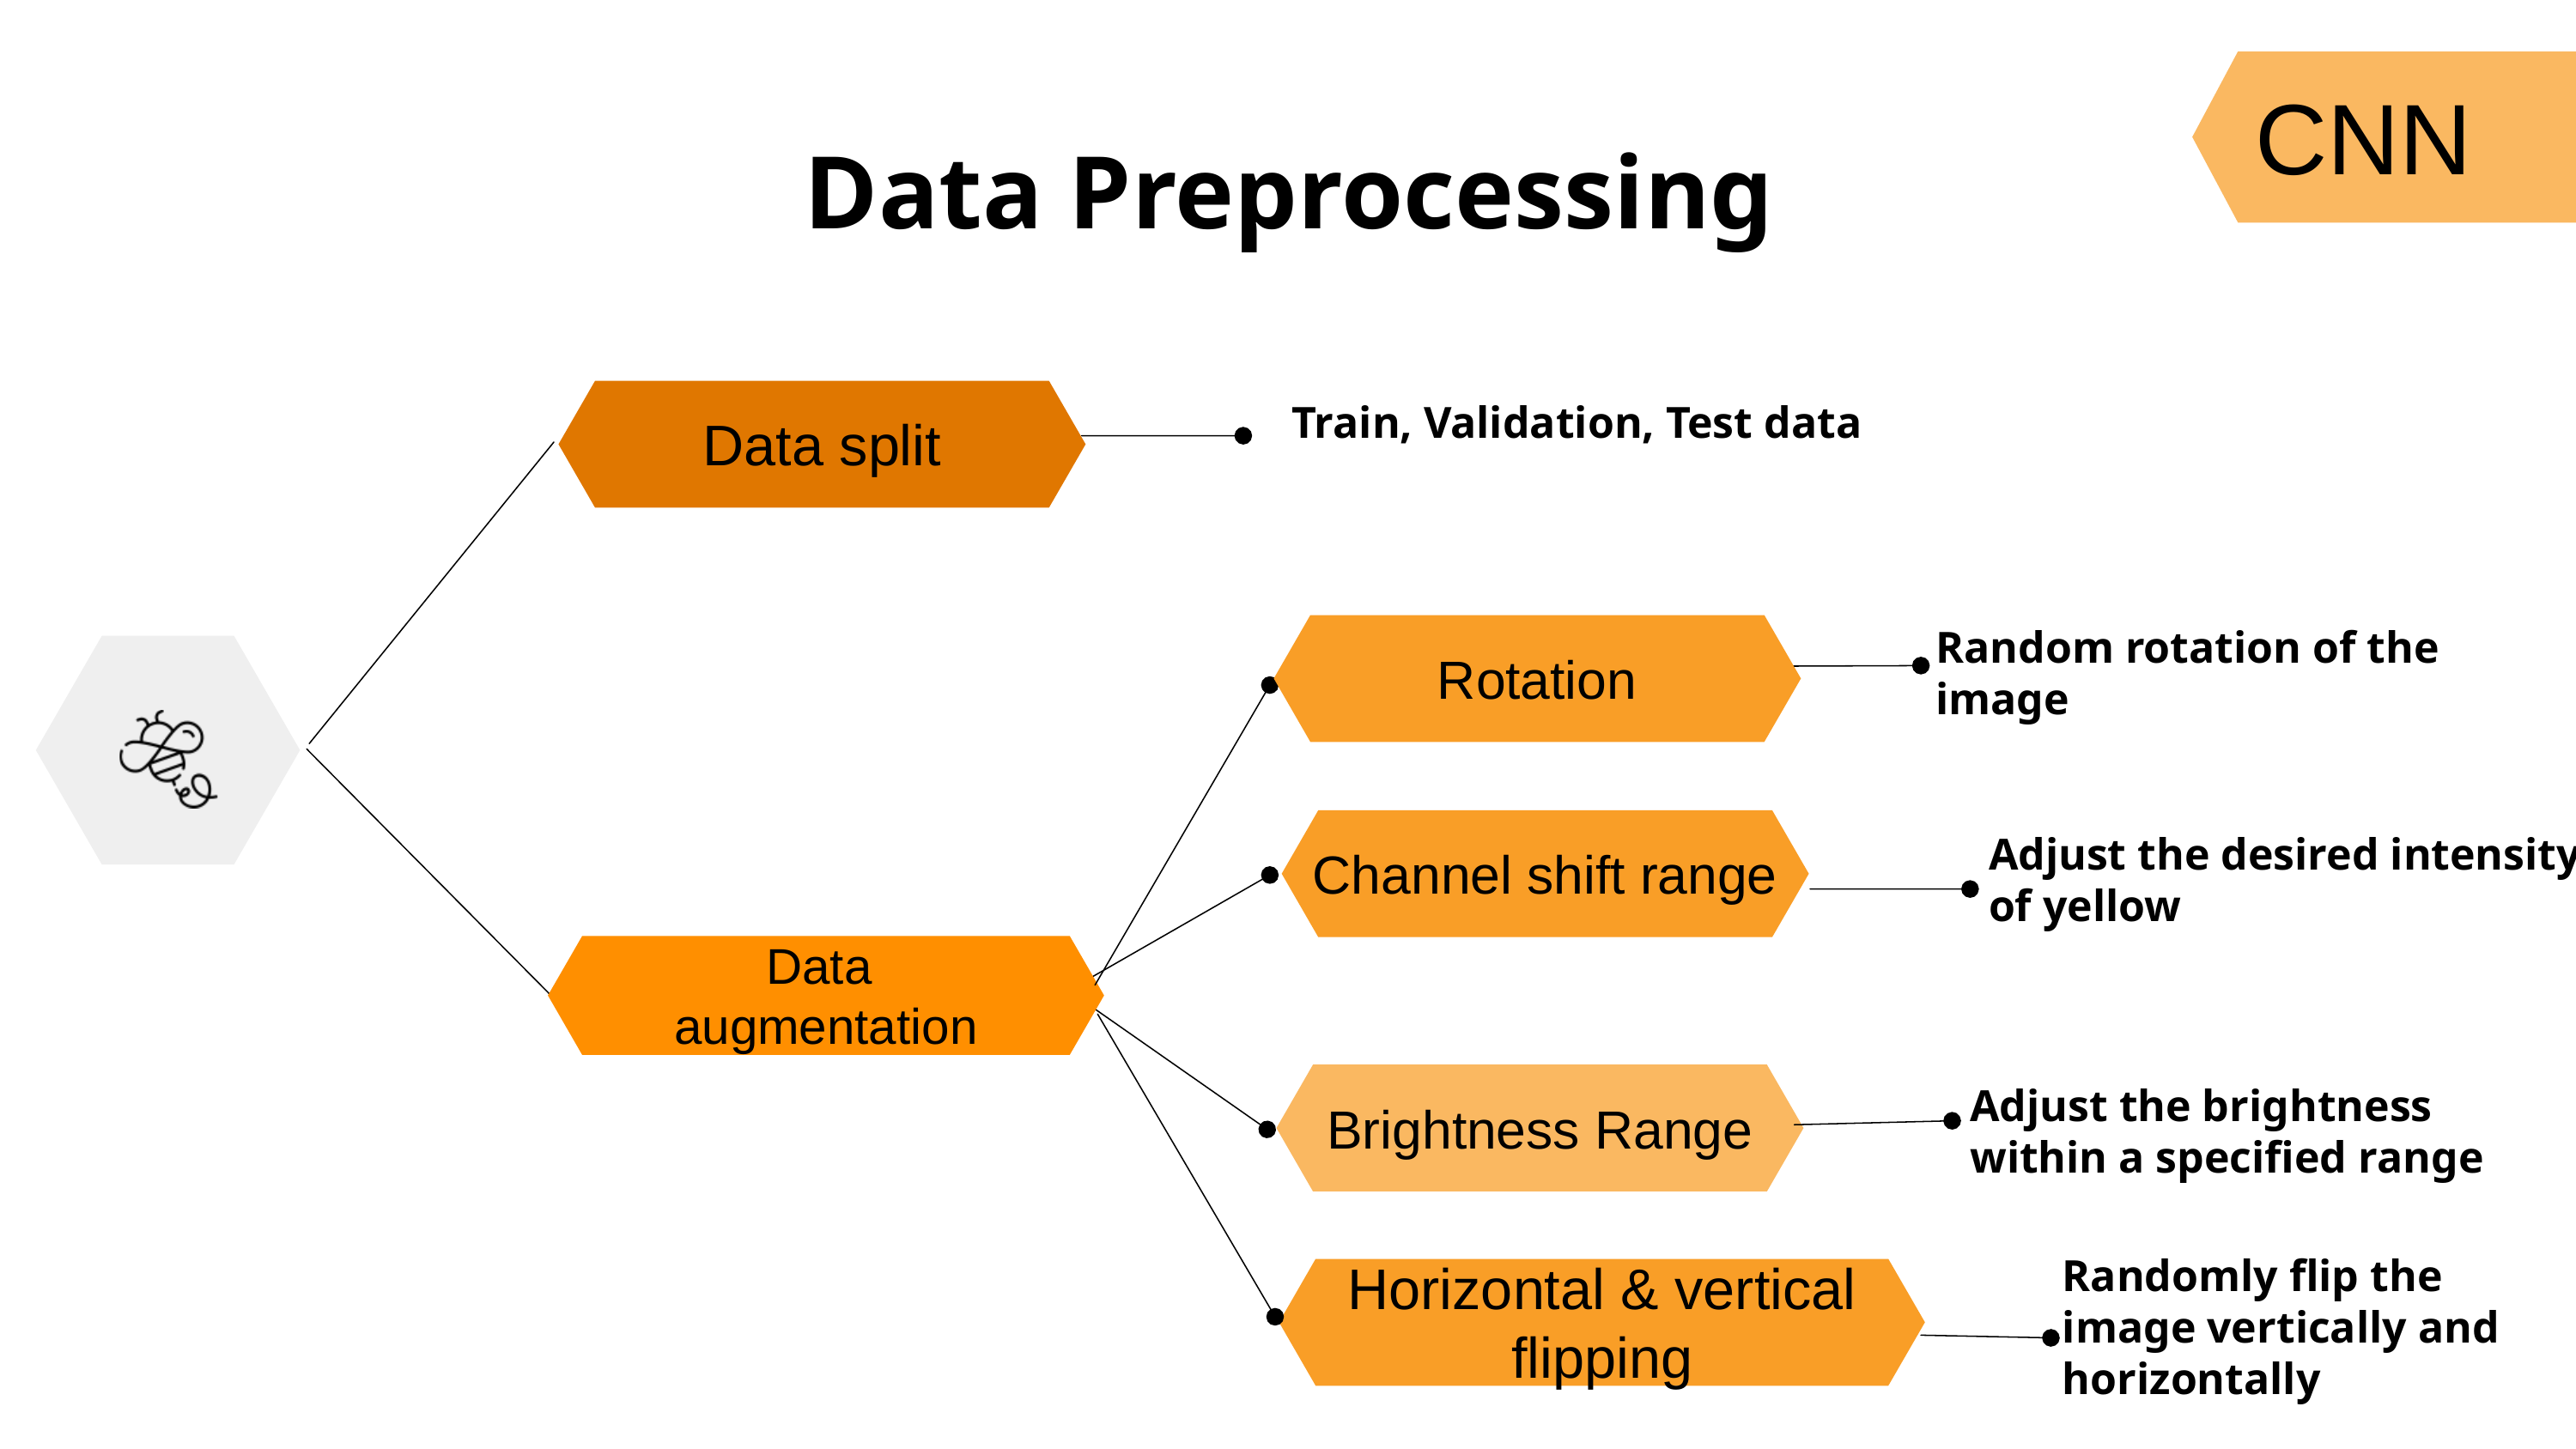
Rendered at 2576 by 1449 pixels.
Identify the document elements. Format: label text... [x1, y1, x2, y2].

text_box Train, Validation, Test data [1291, 395, 1965, 447]
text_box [558, 380, 1086, 508]
text_box Data Preprocessing [141, 128, 2437, 249]
text_box Randomly flip the image vertically and horizontally [2062, 1248, 2535, 1403]
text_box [1279, 1258, 1925, 1386]
text_box [1805, 657, 1930, 675]
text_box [1281, 809, 1809, 937]
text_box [35, 635, 301, 865]
text_box Adjust the brightness within a specified range [1970, 1078, 2535, 1182]
text_box Random rotation of the image [1935, 620, 2439, 724]
text_box Adjust the desired intensity of yellow [1989, 827, 2576, 931]
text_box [547, 936, 1105, 1056]
text_box [1090, 427, 1253, 445]
text_box [1109, 676, 1269, 962]
text_box [1930, 1329, 2060, 1347]
text_box [1813, 880, 1979, 898]
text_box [1276, 1064, 1804, 1192]
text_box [1273, 615, 1801, 743]
text_box [1109, 866, 1277, 968]
text_box [1109, 1018, 1272, 1138]
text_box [2191, 51, 2576, 223]
text_box [1109, 1032, 1274, 1325]
text_box [1807, 1112, 1961, 1130]
